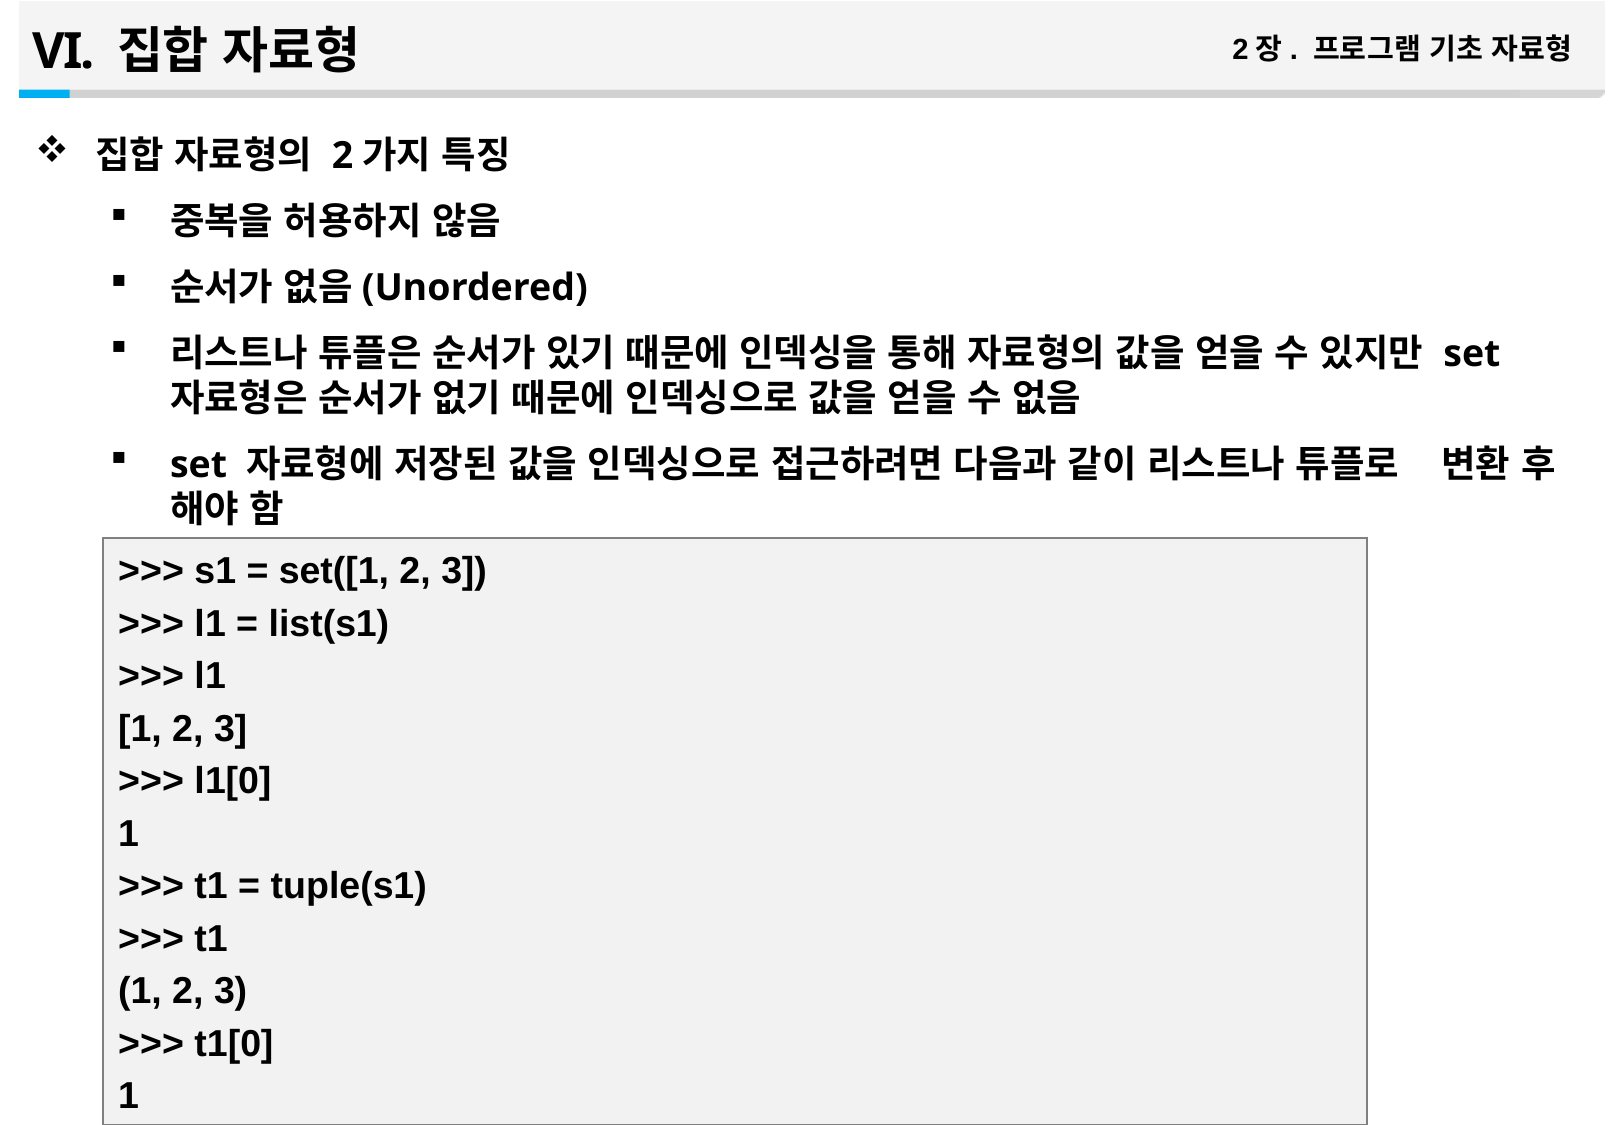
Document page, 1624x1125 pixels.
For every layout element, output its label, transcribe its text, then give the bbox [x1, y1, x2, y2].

text_box >>> s1 = set([1, 2, 3]) >>> l1 = list(s1) >>> l1 [1, 2, 3] >>> l1[0] 1 >>> t1 = tuple(s1) >>> t1 (1, 2, 3) >>> t1[0] 1 [103, 538, 1368, 1125]
text_box 2장. 프로그램 기초 자료형 [1217, 22, 1596, 73]
list 집합 자료형 [17, 11, 1167, 85]
text_box 집합 자료형의 2가지 특징 중복을 허용하지 않음 순서가 없음(Unordered) 리스트나 튜플은 순서가 있기 때문에 인덱싱을 통해 자료형의 값을 얻을 수 있지만 set 자료형은 순서가 없기 때문에 인덱싱으로 값을 얻을 수 없음 set 자료형에 저장된 값을 인덱싱으로 접근하려면 다음과 같이 리스트나 튜플로 변환 후 해야 함 [20, 123, 1602, 801]
picture [19, 1, 1605, 98]
